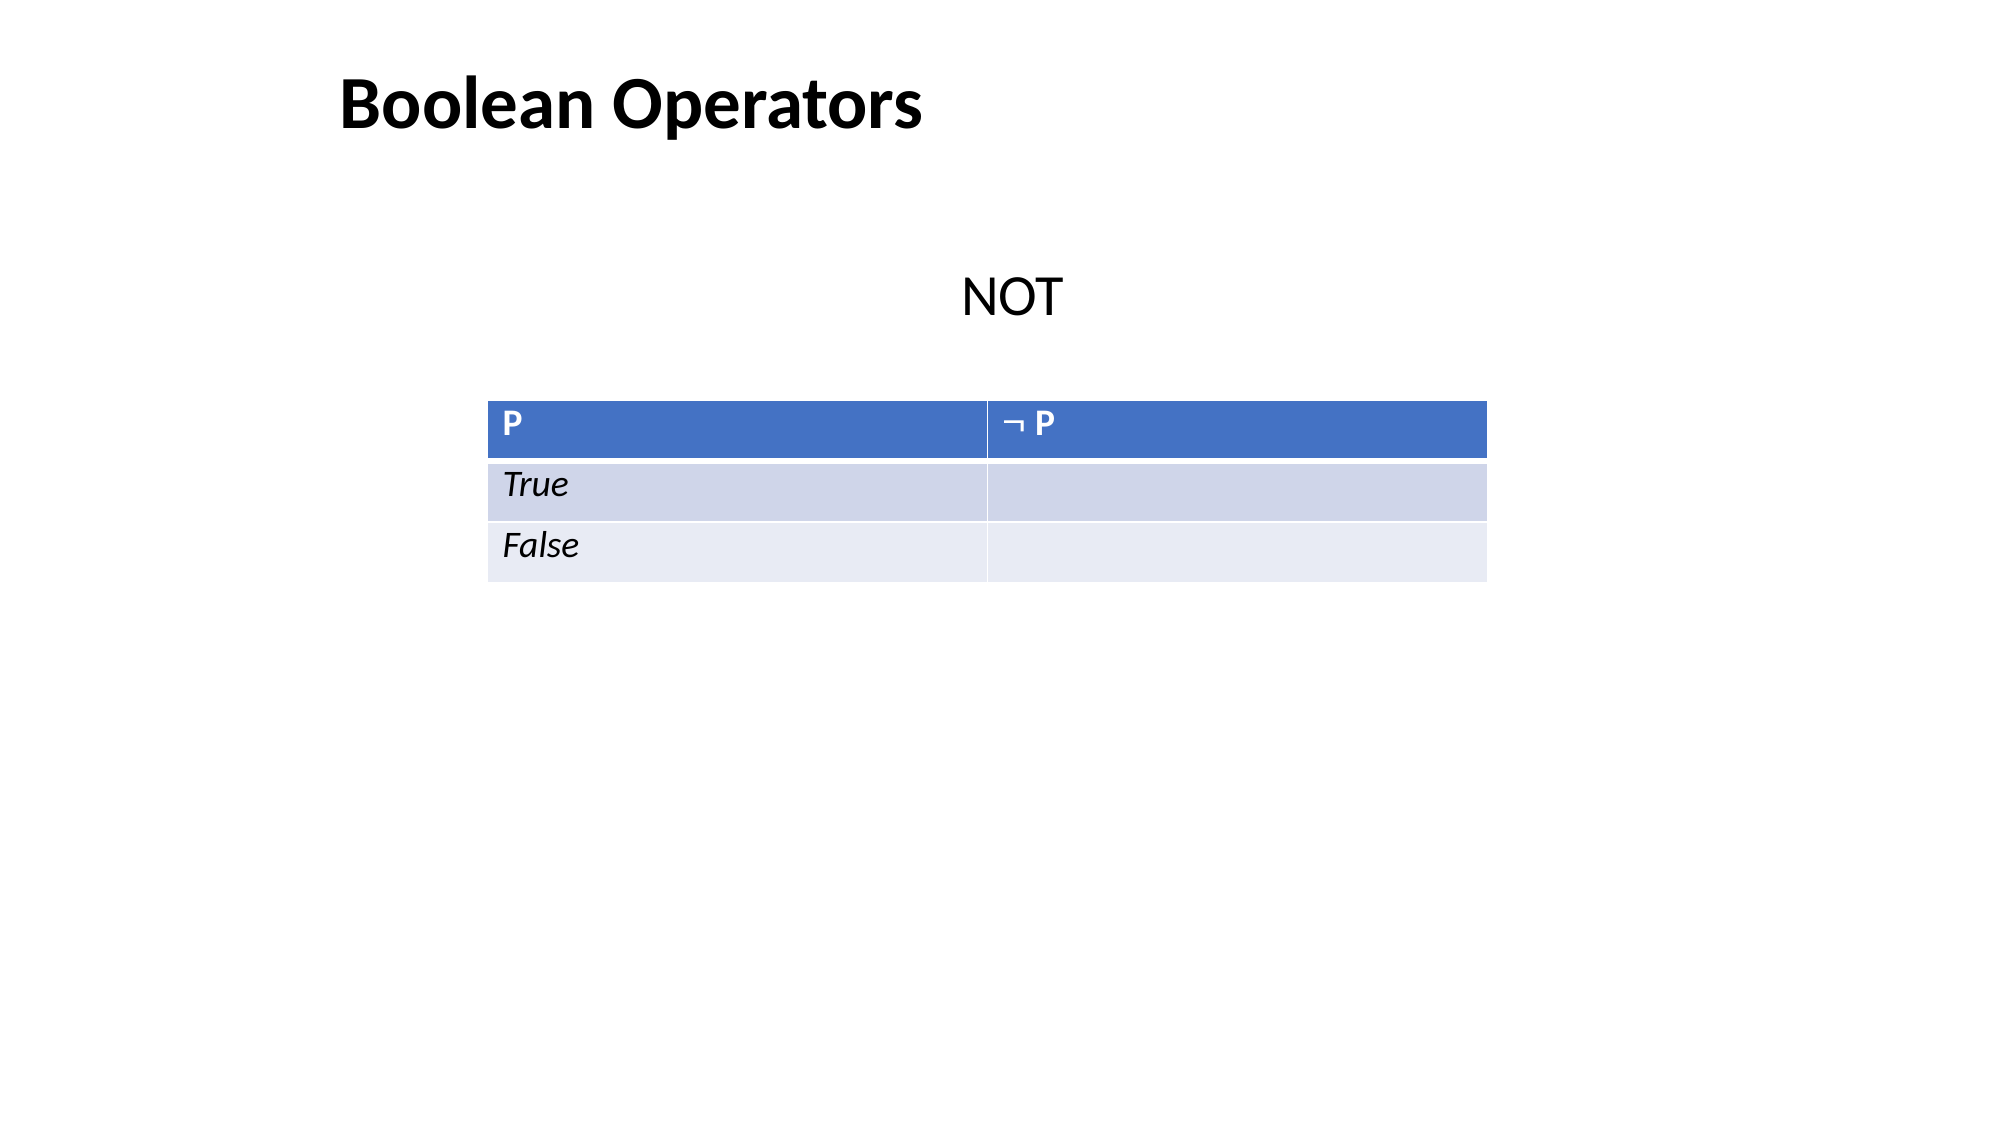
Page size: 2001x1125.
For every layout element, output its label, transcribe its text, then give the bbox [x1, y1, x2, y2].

table_cell [988, 523, 1487, 582]
table_cell False [488, 523, 987, 582]
table_header P [488, 401, 987, 458]
table_cell [988, 464, 1487, 521]
table_header  P [988, 401, 1487, 458]
table_cell True [488, 464, 987, 521]
title Boolean Operators [324, 45, 1675, 163]
text_box NOT [637, 249, 1388, 335]
